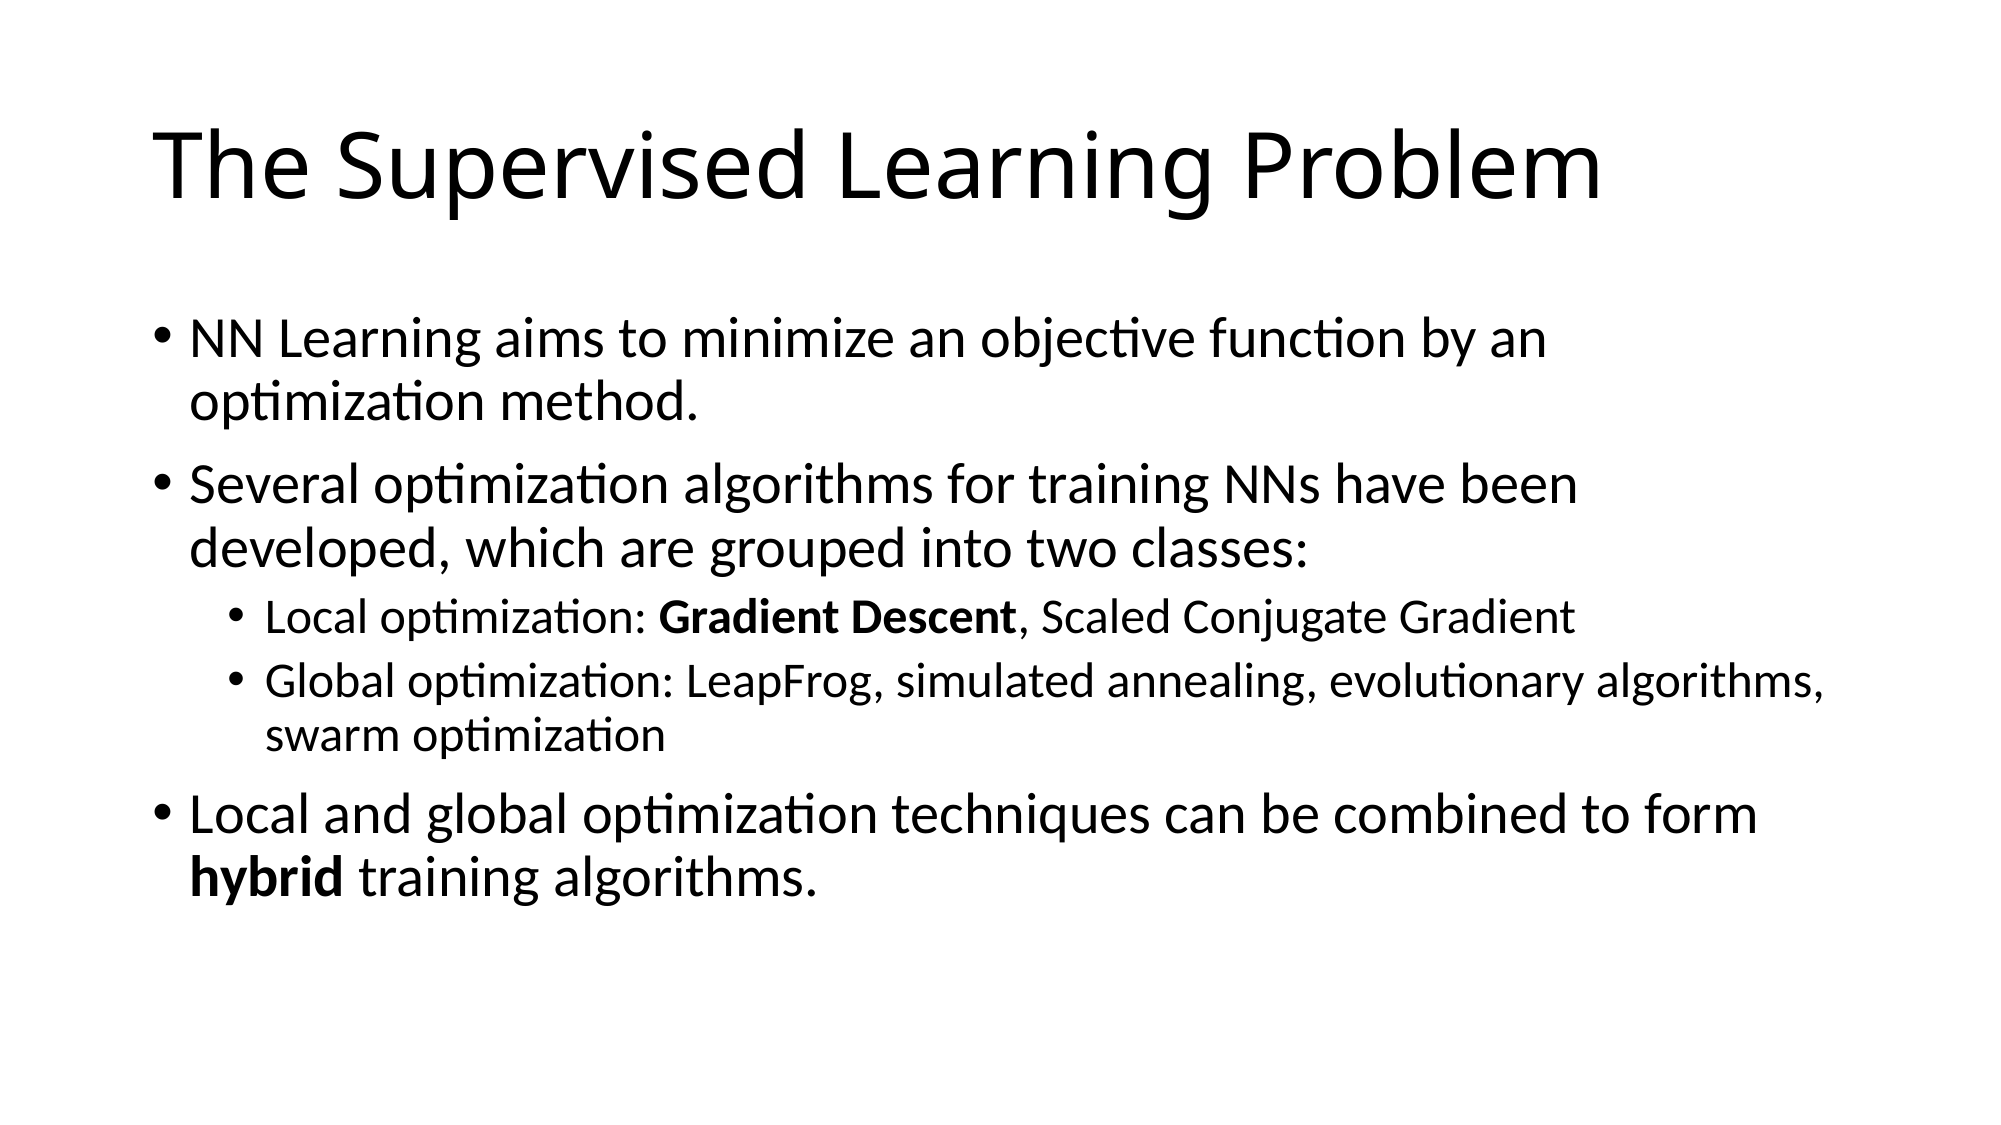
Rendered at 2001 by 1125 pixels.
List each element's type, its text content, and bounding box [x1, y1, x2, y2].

list NN Learning aims to minimize an objective function by an optimization method. Several optimization algorithms for training NNs have been developed, which are grouped into two classes: Local optimization: Gradient Descent, Scaled Conjugate Gradient Global optimization: LeapFrog, simulated annealing, evolutionary algorithms, swarm optimization Local and global optimization techniques can be combined to form hybrid training algorithms. [137, 299, 1863, 1014]
title The Supervised Learning Problem [137, 59, 1863, 278]
